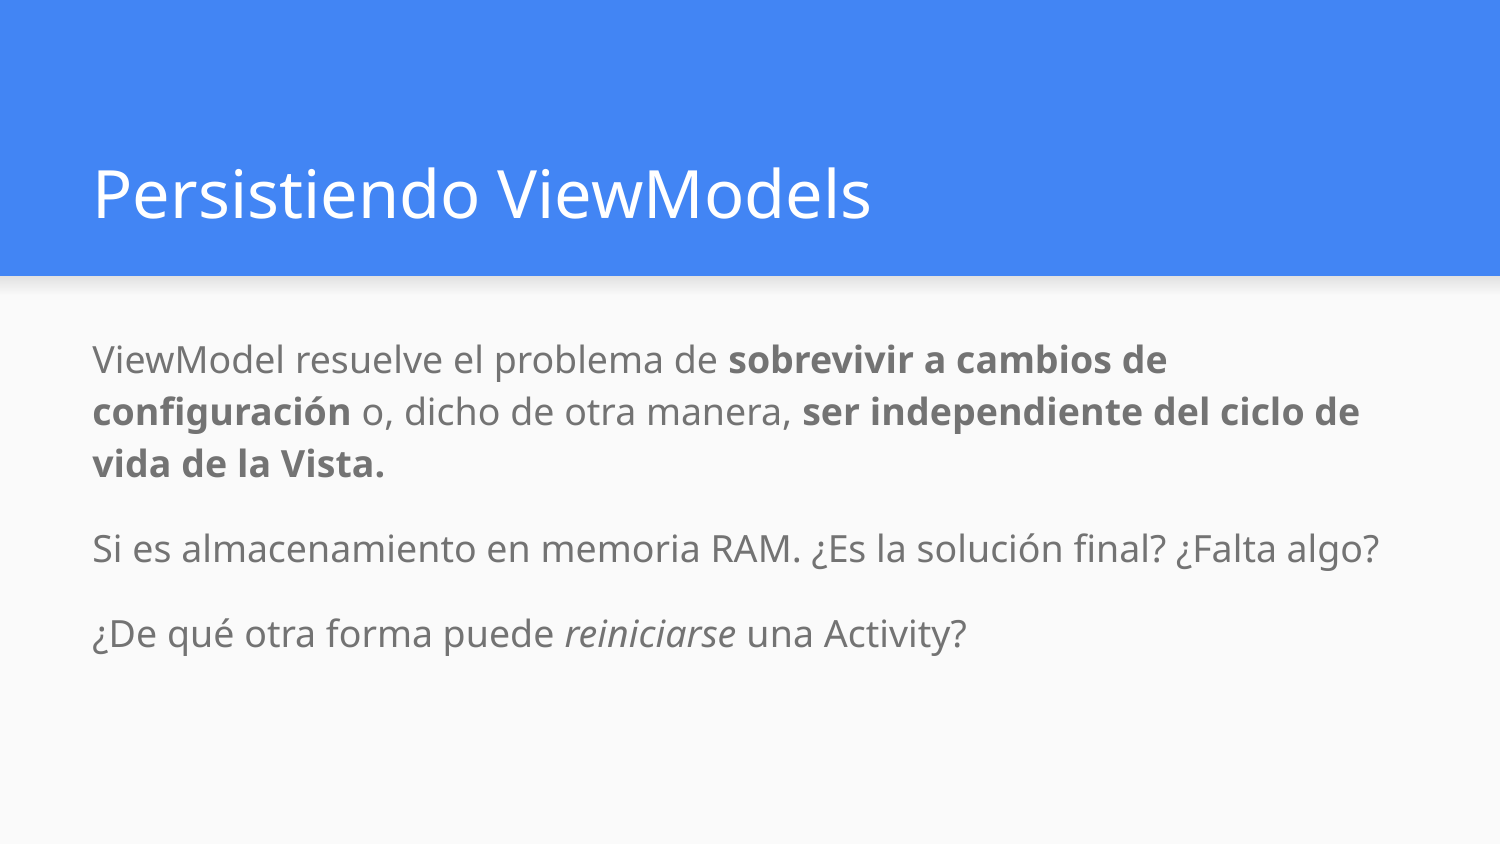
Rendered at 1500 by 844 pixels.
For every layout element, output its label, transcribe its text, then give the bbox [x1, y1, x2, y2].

list ViewModel resuelve el problema de sobrevivir a cambios de configuración o, dicho de otra manera, ser independiente del ciclo de vida de la Vista. Si es almacenamiento en memoria RAM. ¿Es la solución final? ¿Falta algo? ¿De qué otra forma puede reiniciarse una Activity? [77, 314, 1427, 760]
title Persistiendo ViewModels [77, 121, 1427, 248]
